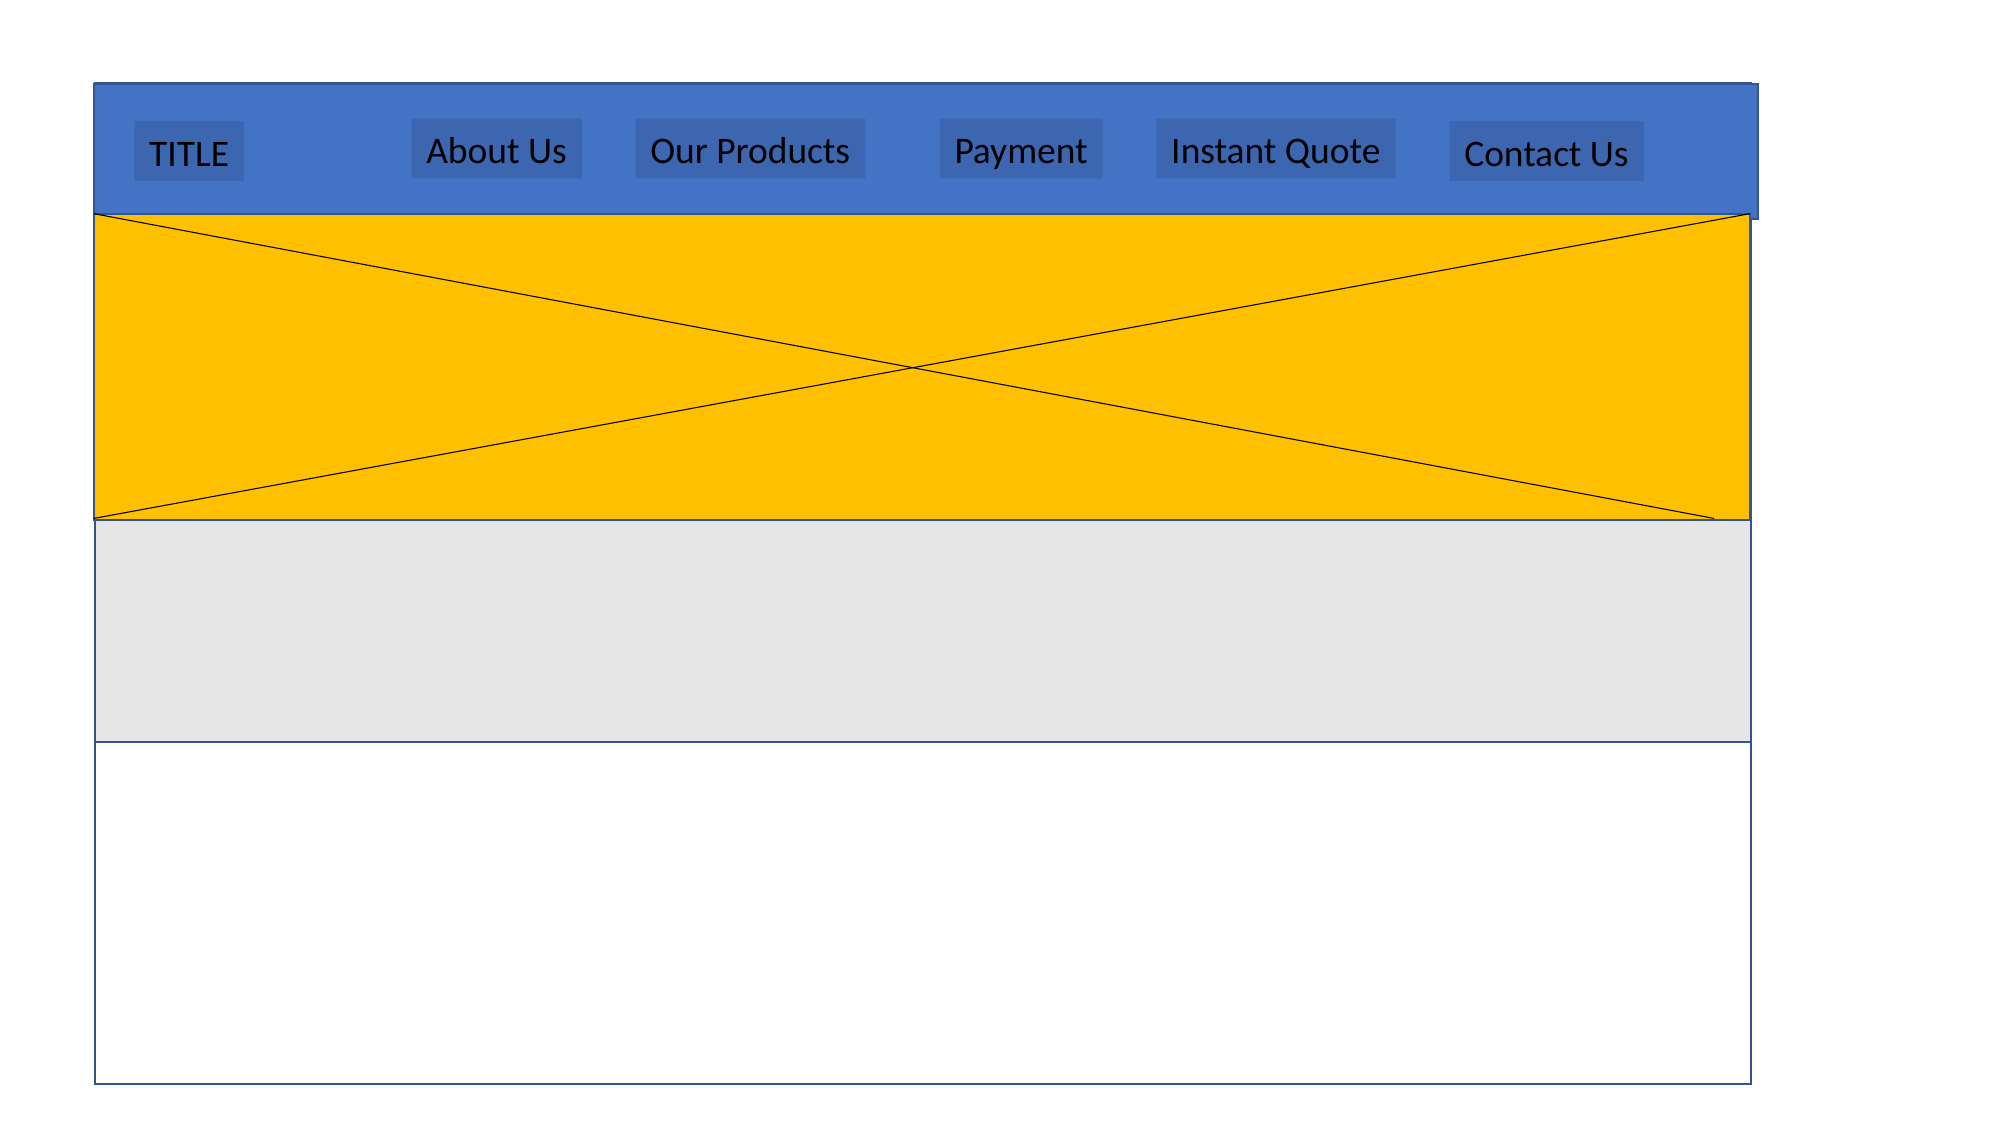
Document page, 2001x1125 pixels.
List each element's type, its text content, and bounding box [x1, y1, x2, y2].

text_box Our Products [635, 118, 866, 179]
text_box Instant Quote [1156, 118, 1396, 179]
text_box [93, 83, 1759, 220]
text_box [94, 519, 1752, 743]
text_box TITLE [134, 121, 245, 181]
text_box About Us [411, 118, 582, 179]
text_box Payment [939, 118, 1103, 179]
text_box [94, 743, 1752, 1085]
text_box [93, 213, 1750, 521]
text_box Contact Us [1449, 121, 1644, 181]
